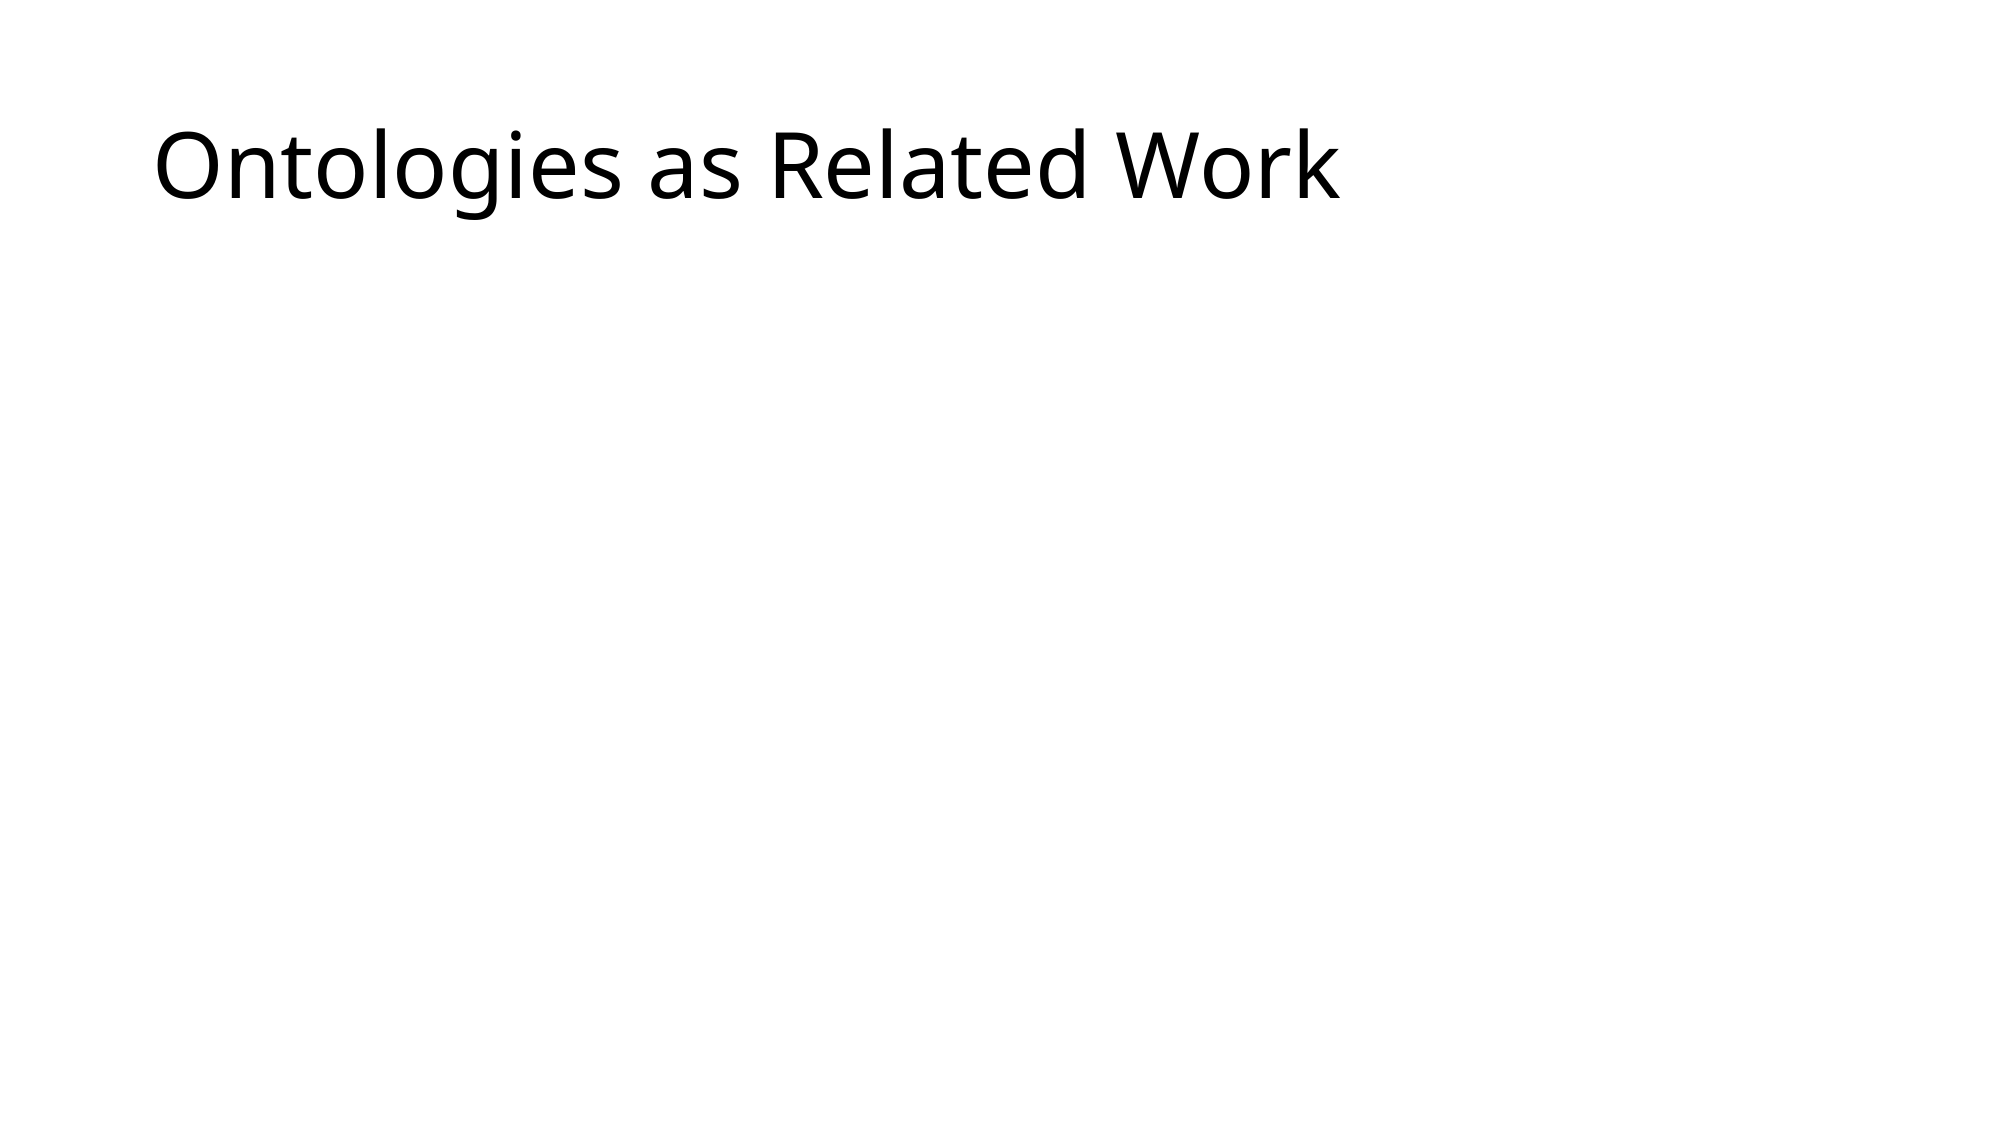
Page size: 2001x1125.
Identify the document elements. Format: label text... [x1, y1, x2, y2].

title Ontologies as Related Work [137, 59, 1863, 278]
